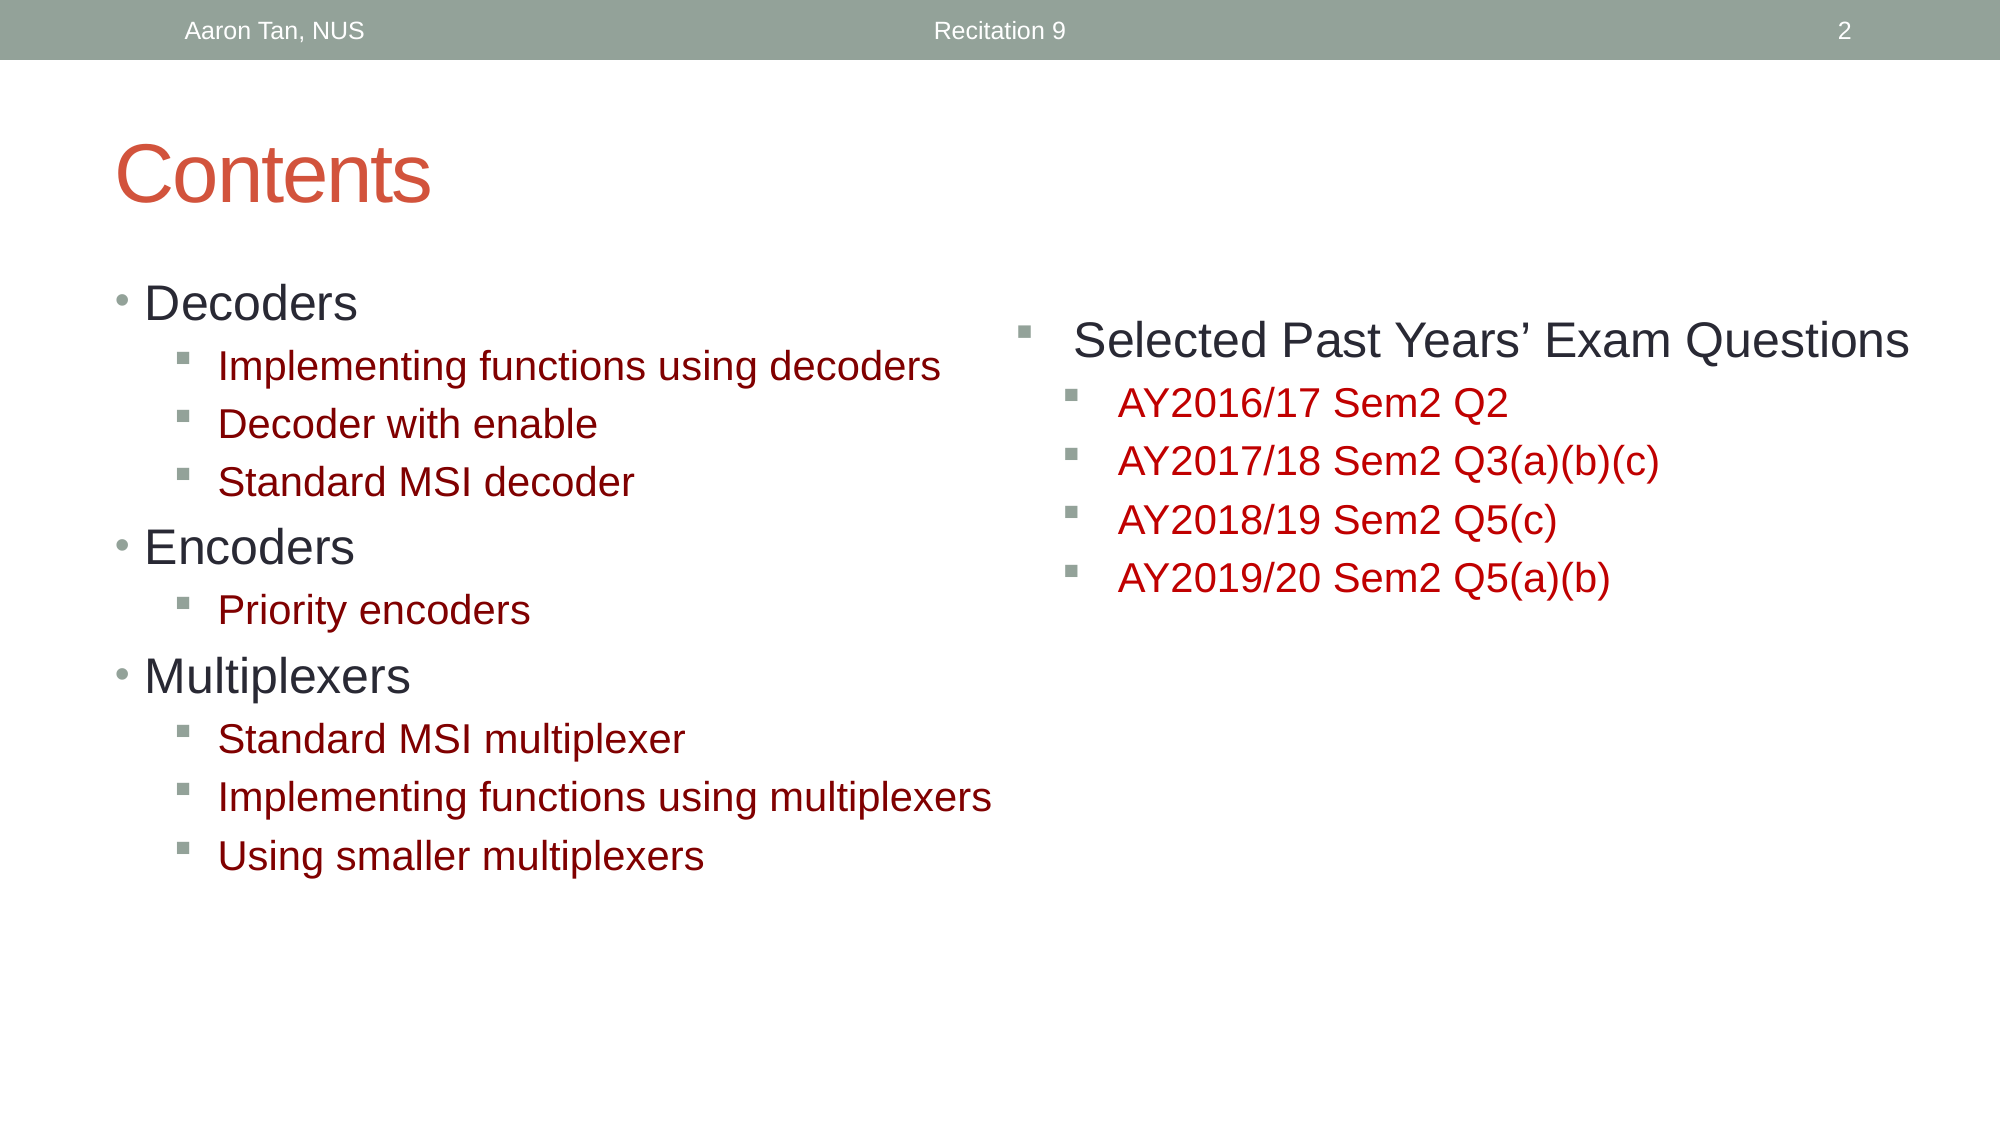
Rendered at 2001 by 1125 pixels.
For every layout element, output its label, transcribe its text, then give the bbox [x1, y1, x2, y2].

slide_number Aaron Tan, NUS [169, 3, 645, 57]
list Decoders Implementing functions using decoders Decoder with enable Standard MSI decoder Encoders Priority encoders Multiplexers Standard MSI multiplexer Implementing functions using multiplexers Using smaller multiplexers [99, 262, 1039, 1063]
text_box Selected Past Years’ Exam Questions AY2016/17 Sem2 Q2 AY2017/18 Sem2 Q3(a)(b)(c) AY2018/19 Sem2 Q5(c) AY2019/20 Sem2 Q5(a)(b) [999, 299, 1945, 687]
title Contents [99, 87, 1900, 250]
footer Recitation 9 [645, 3, 1547, 57]
slide_number 2 [1725, 3, 1867, 57]
